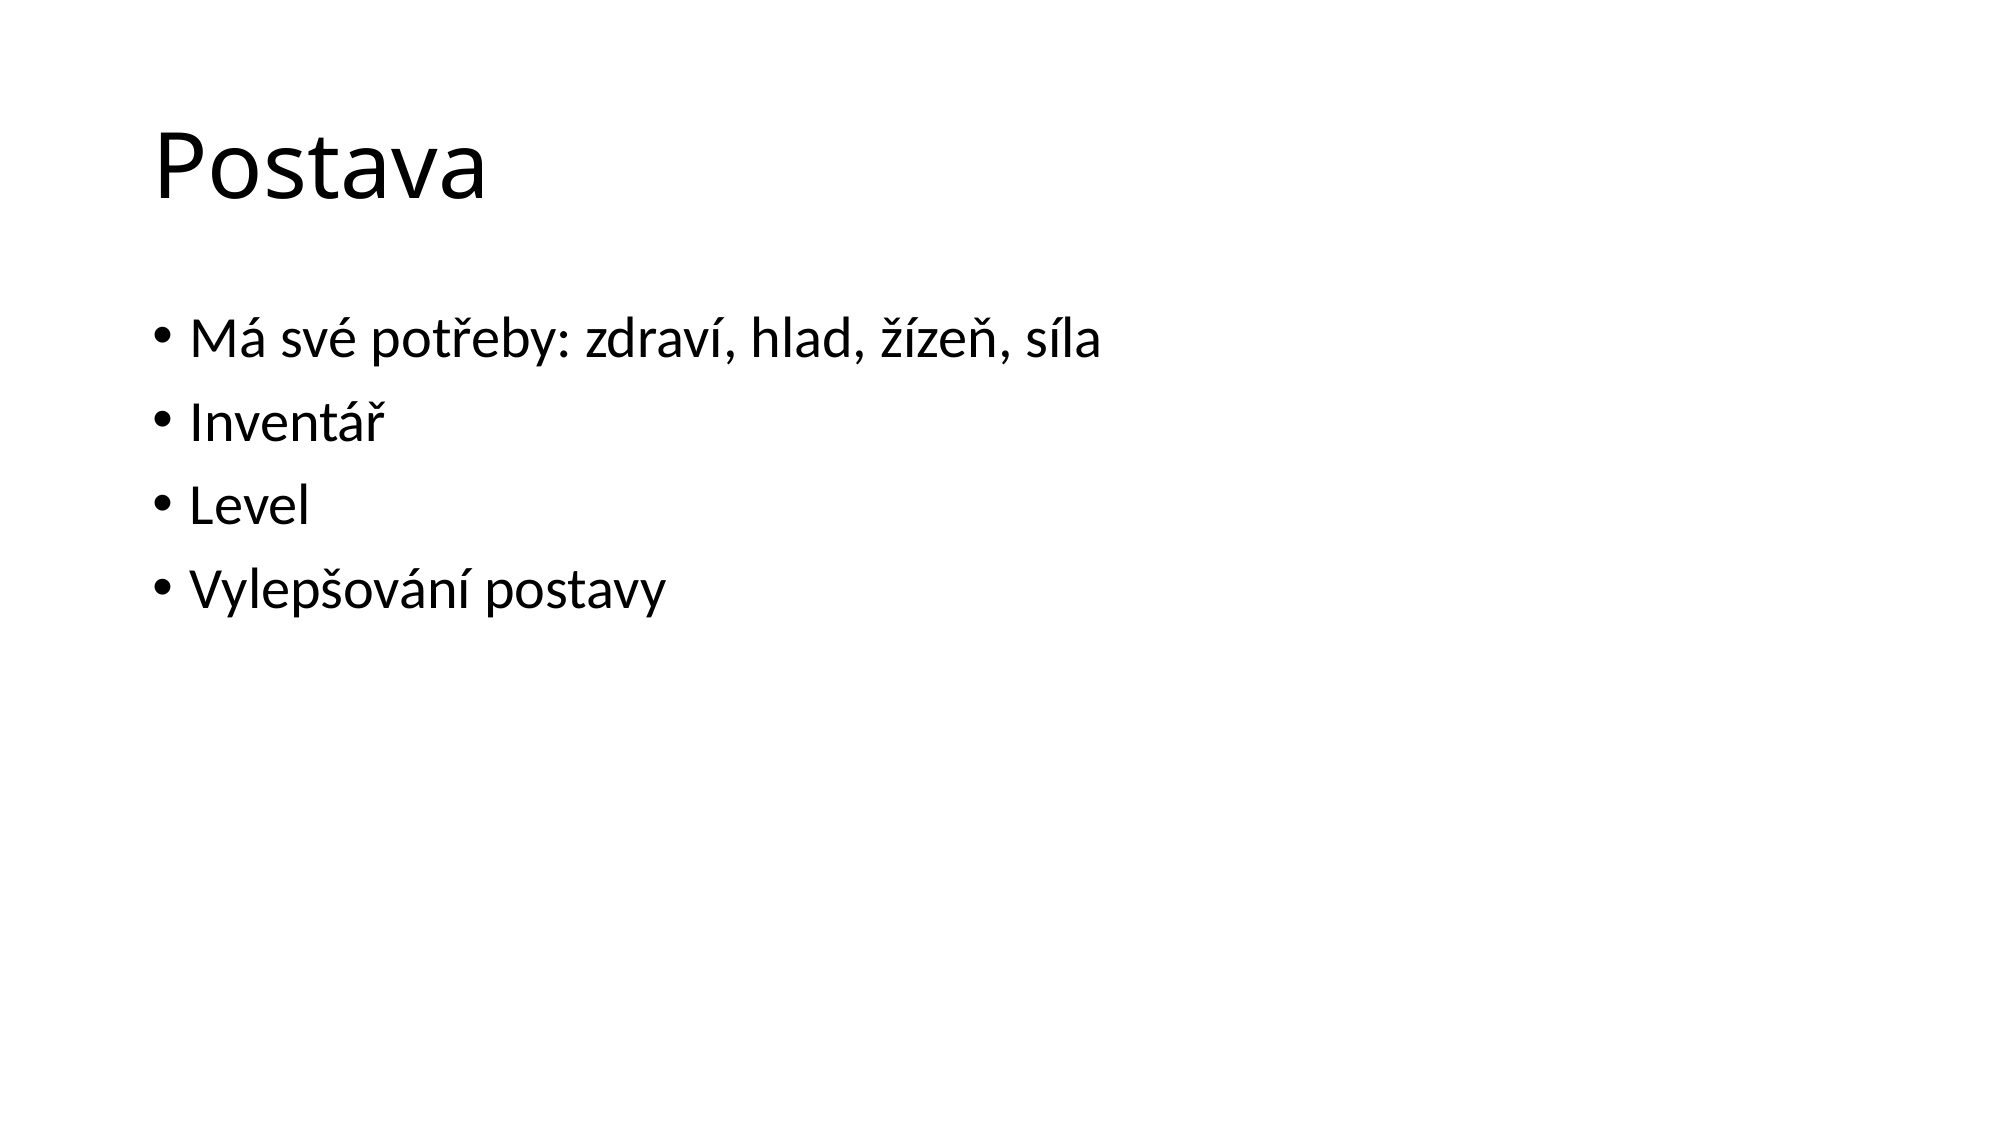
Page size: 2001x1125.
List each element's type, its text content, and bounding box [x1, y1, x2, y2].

list Má své potřeby: zdraví, hlad, žízeň, síla Inventář Level Vylepšování postavy [137, 299, 1863, 1014]
title Postava [137, 59, 1863, 278]
